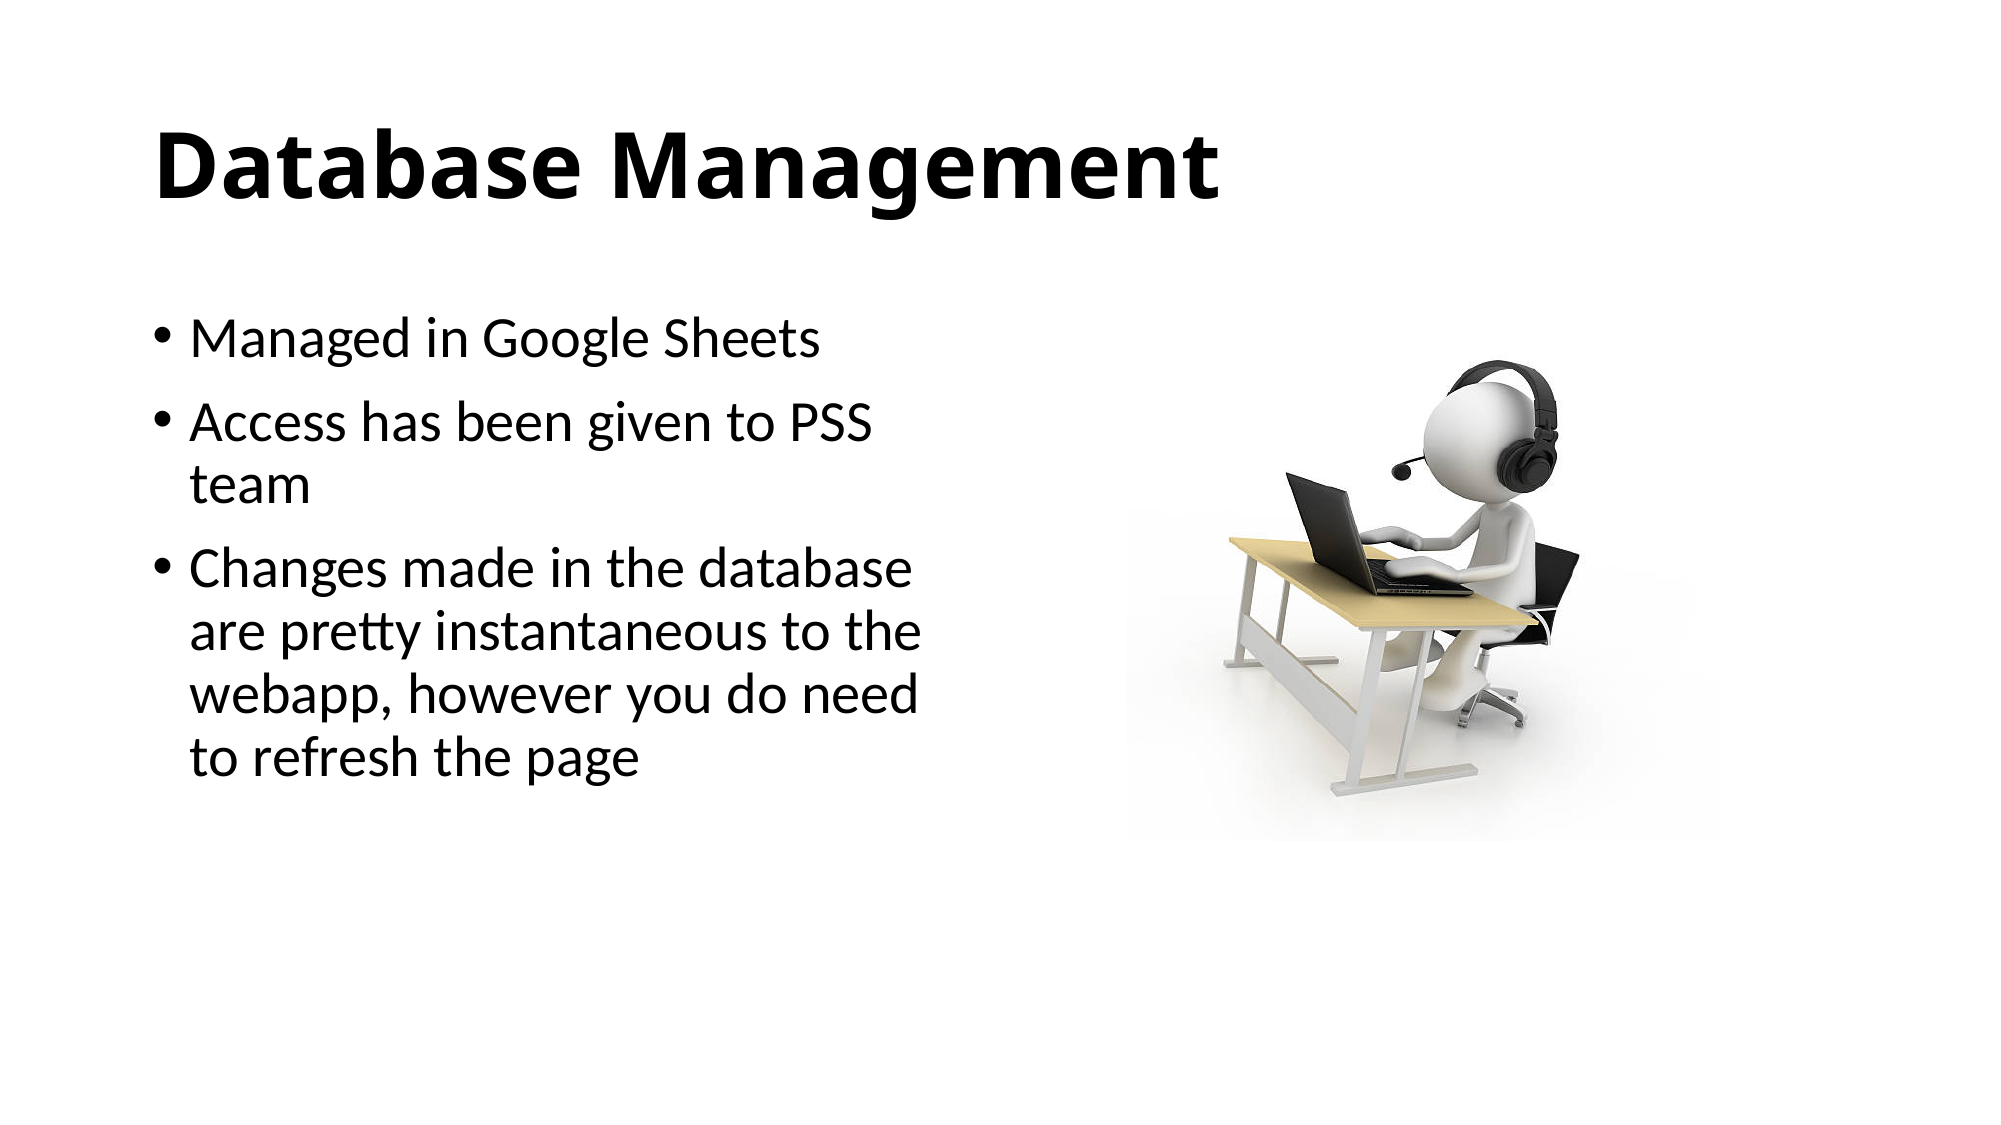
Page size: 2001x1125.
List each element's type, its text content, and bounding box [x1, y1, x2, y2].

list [1126, 329, 1722, 841]
title Database Management [137, 59, 1863, 278]
list Managed in Google Sheets Access has been given to PSS team Changes made in the database are pretty instantaneous to the webapp, however you do need to refresh the page [137, 299, 988, 1014]
